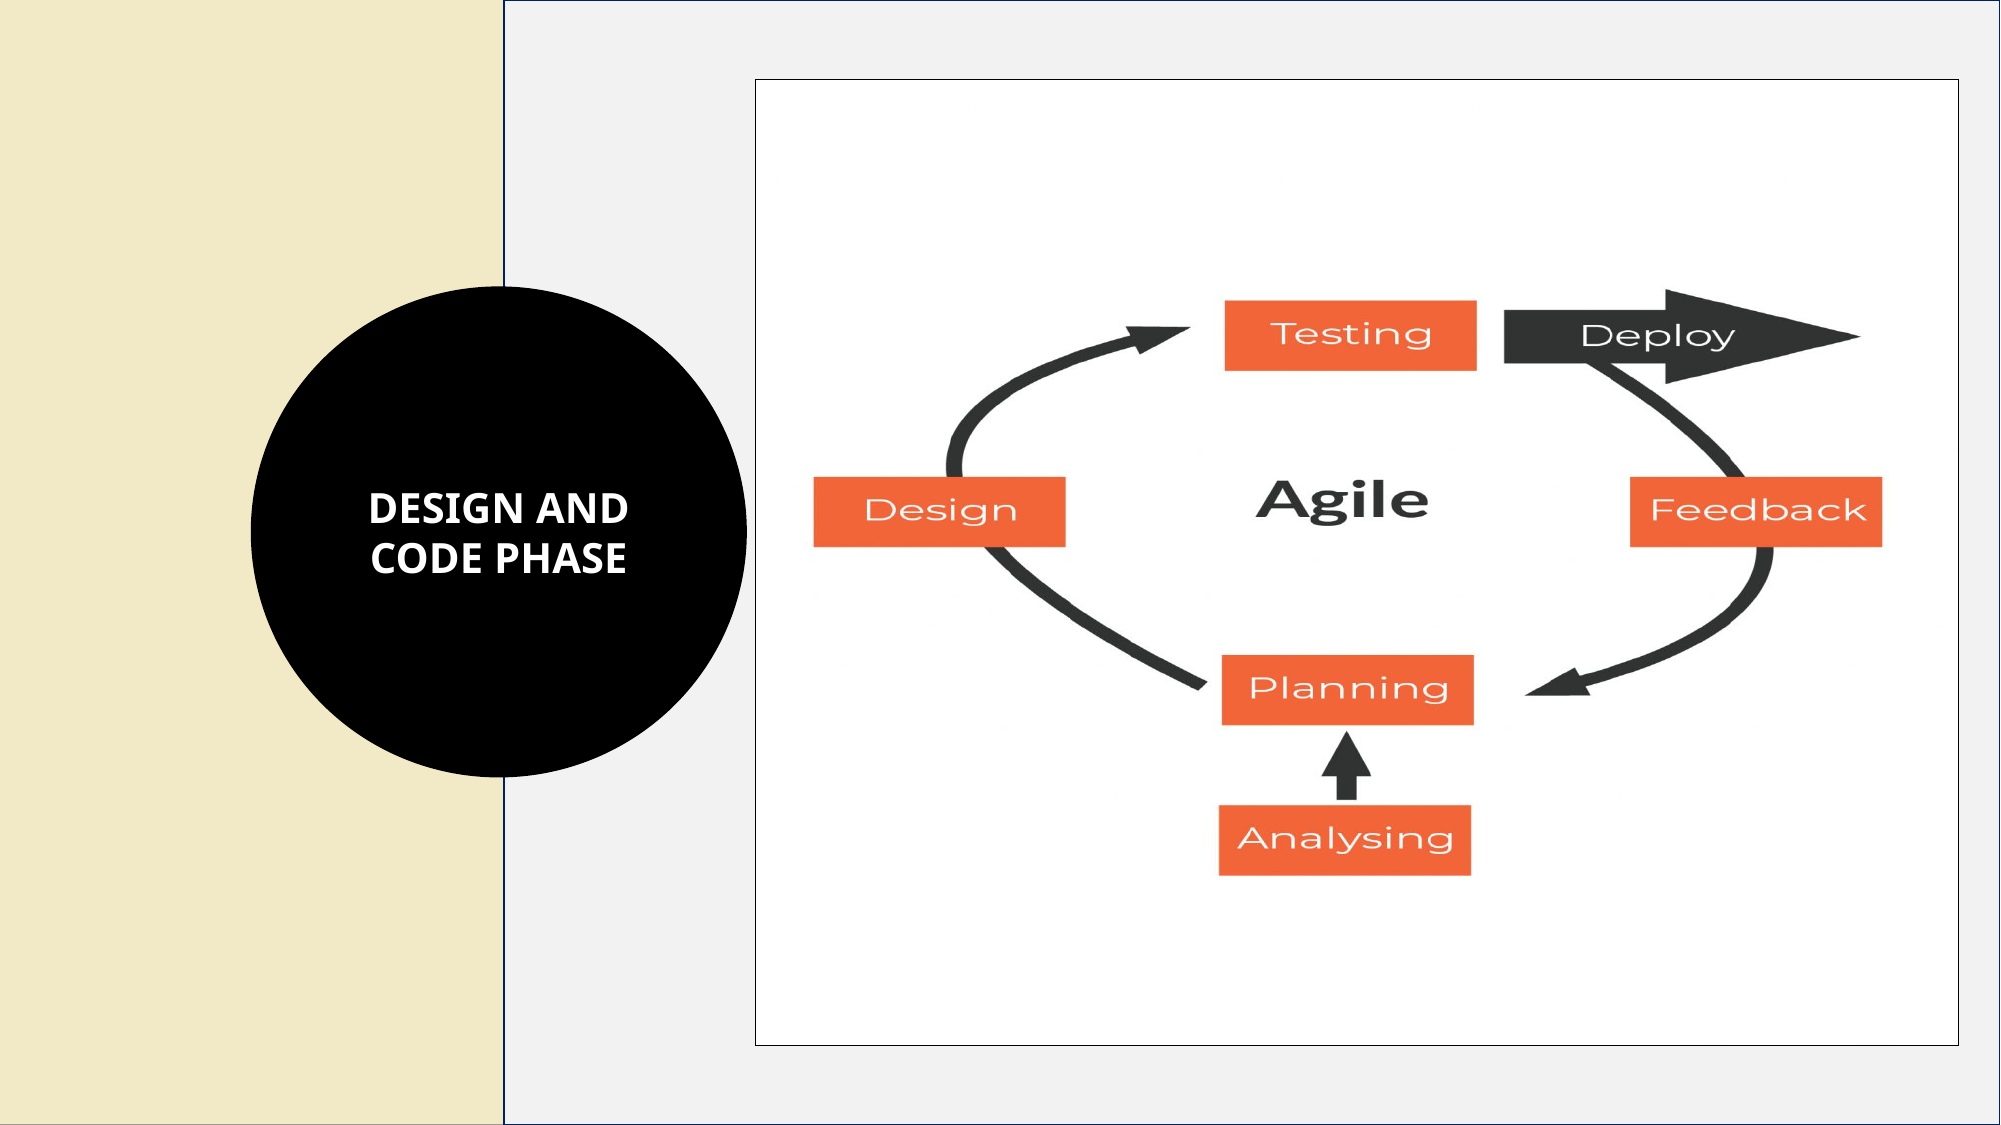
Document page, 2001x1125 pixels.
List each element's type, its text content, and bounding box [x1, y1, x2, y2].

text_box [0, 0, 503, 1125]
text_box [503, 0, 2000, 1125]
text_box DESIGN AND CODE PHASE [250, 286, 747, 778]
picture [755, 79, 1959, 1046]
